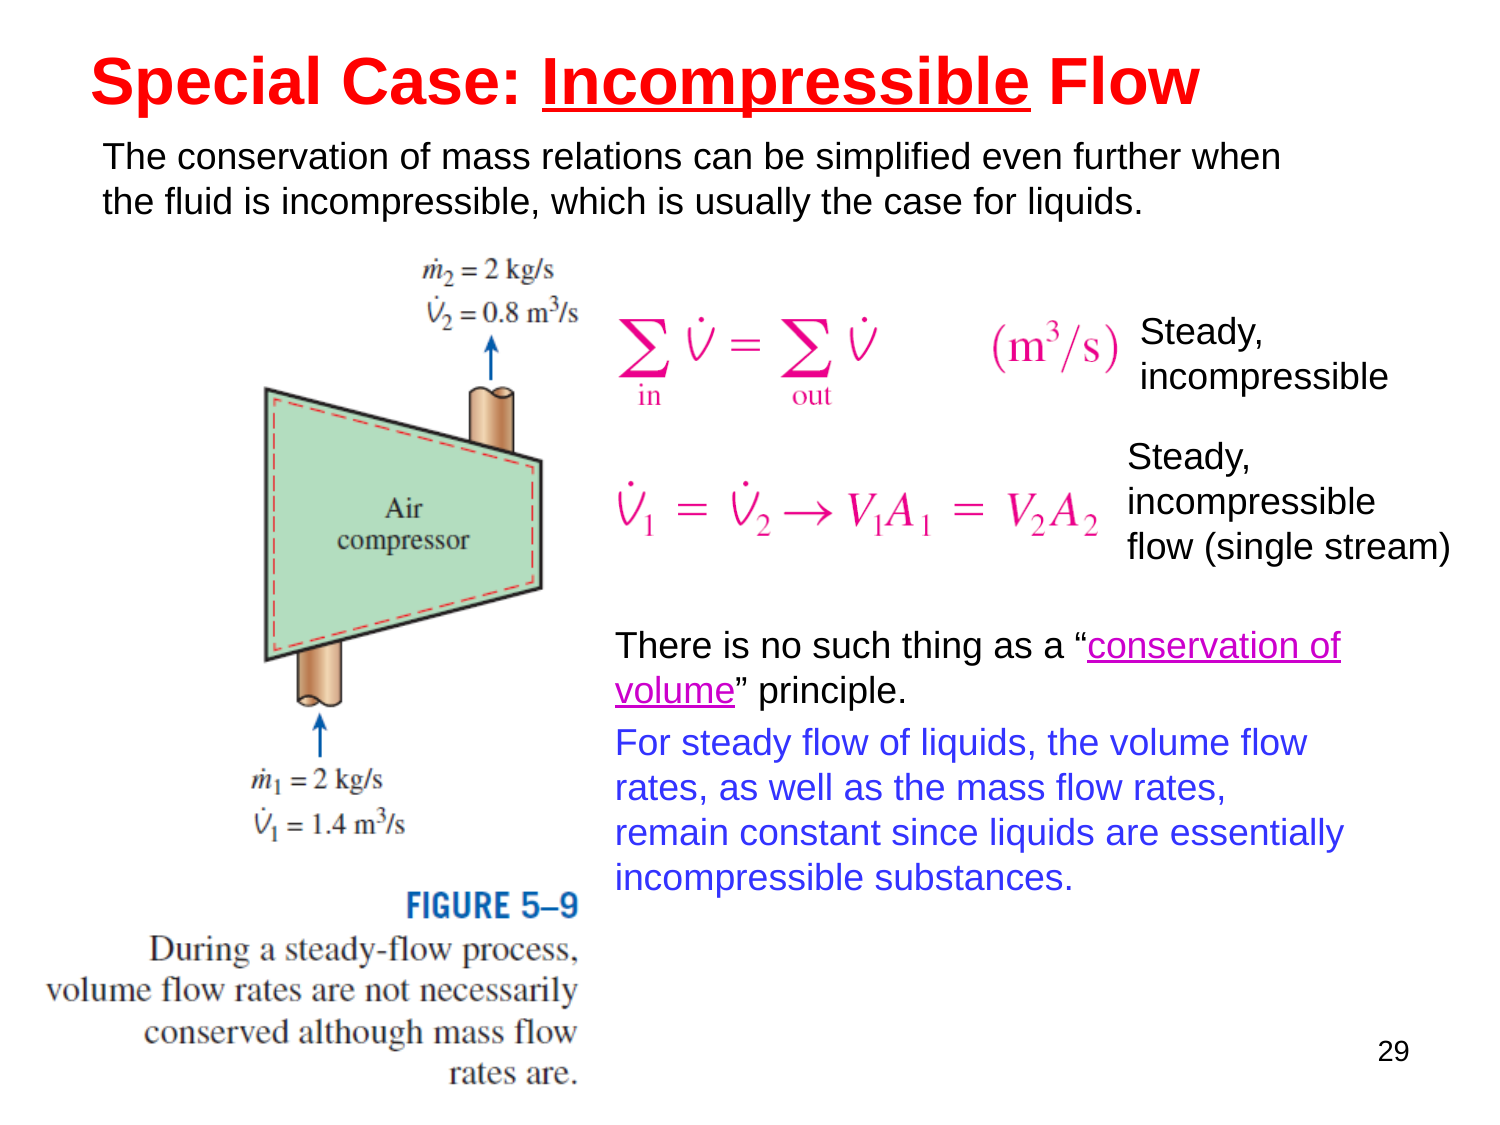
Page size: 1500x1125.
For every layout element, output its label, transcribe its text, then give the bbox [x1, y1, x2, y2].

text_box The conservation of mass relations can be simplified even further when the fluid is incompressible, which is usually the case for liquids. [87, 124, 1313, 230]
text_box There is no such thing as a “conservation of volume” principle. For steady flow of liquids, the volume flow rates, as well as the mass flow rates, remain constant since liquids are essentially incompressible substances. [599, 613, 1363, 906]
title Special Case: Incompressible Flow [74, 24, 1426, 131]
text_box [612, 299, 1476, 576]
slide_number 29 [1074, 1024, 1426, 1103]
picture [37, 249, 596, 1101]
